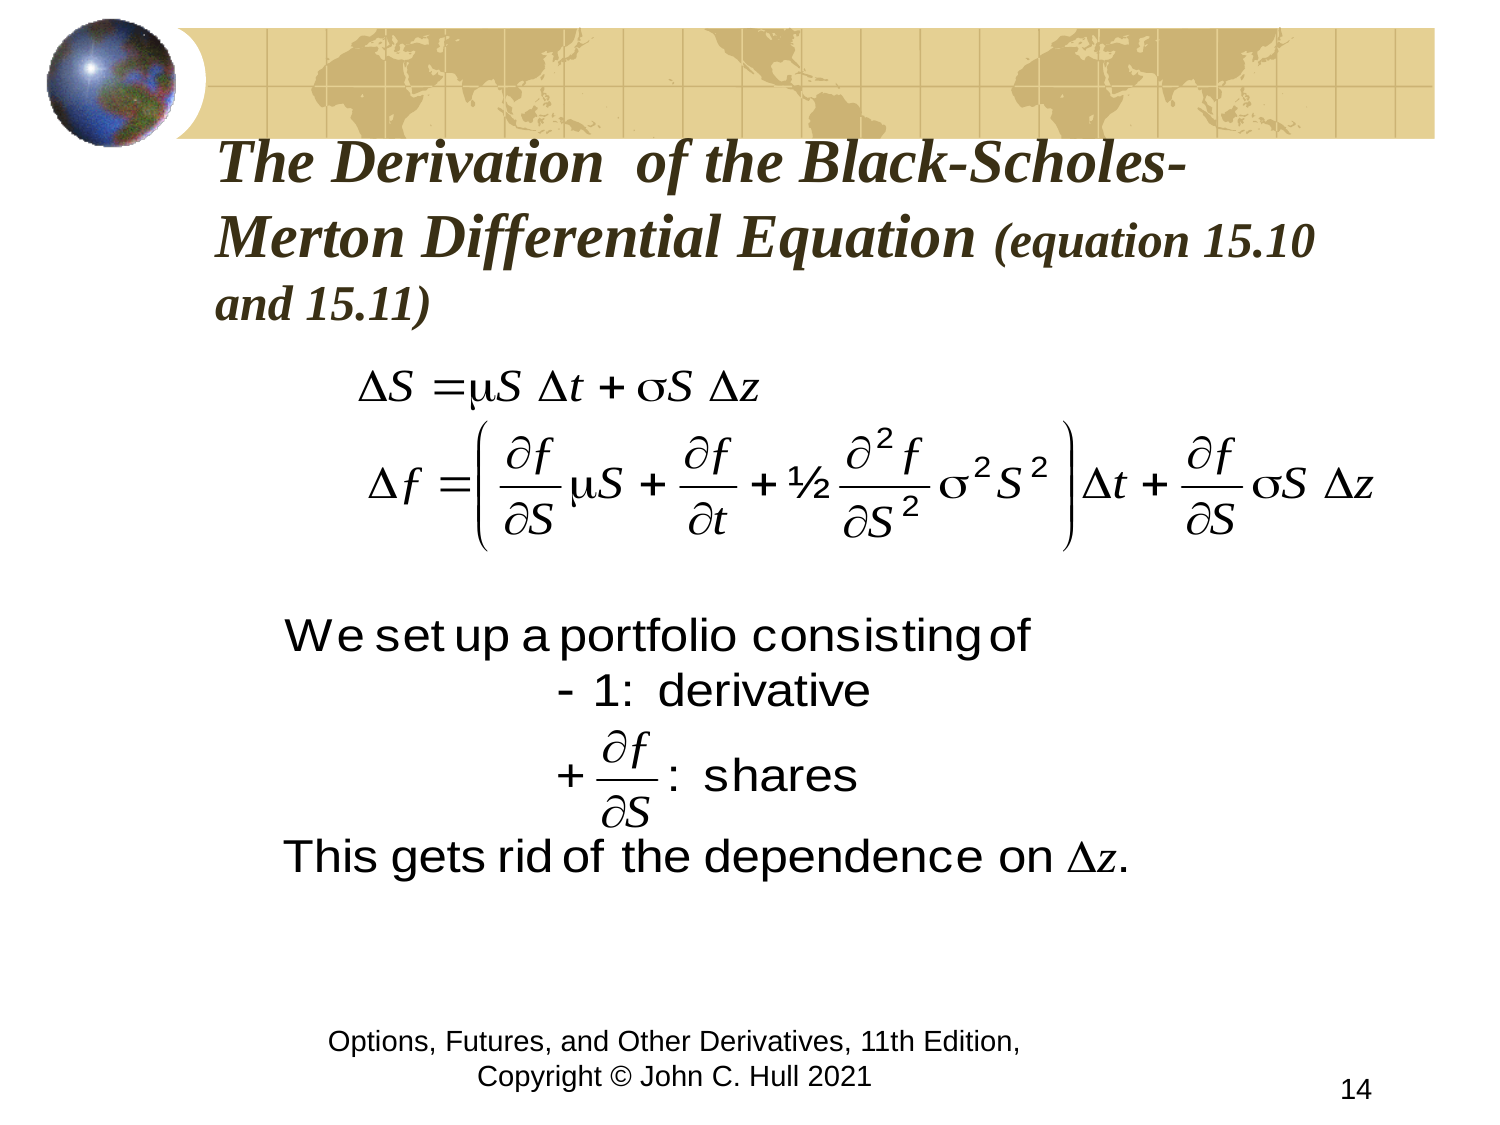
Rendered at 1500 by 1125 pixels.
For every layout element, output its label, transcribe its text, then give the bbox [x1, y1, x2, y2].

slide_number 14 [1074, 1037, 1388, 1113]
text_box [274, 358, 1381, 892]
picture [42, 14, 190, 151]
footer Options, Futures, and Other Derivatives, 11th Edition, Copyright © John C. Hull 2021 [262, 1024, 1088, 1101]
title The Derivation of the Black-Scholes-Merton Differential Equation (equation 15.10 and 15.11) [200, 137, 1388, 313]
